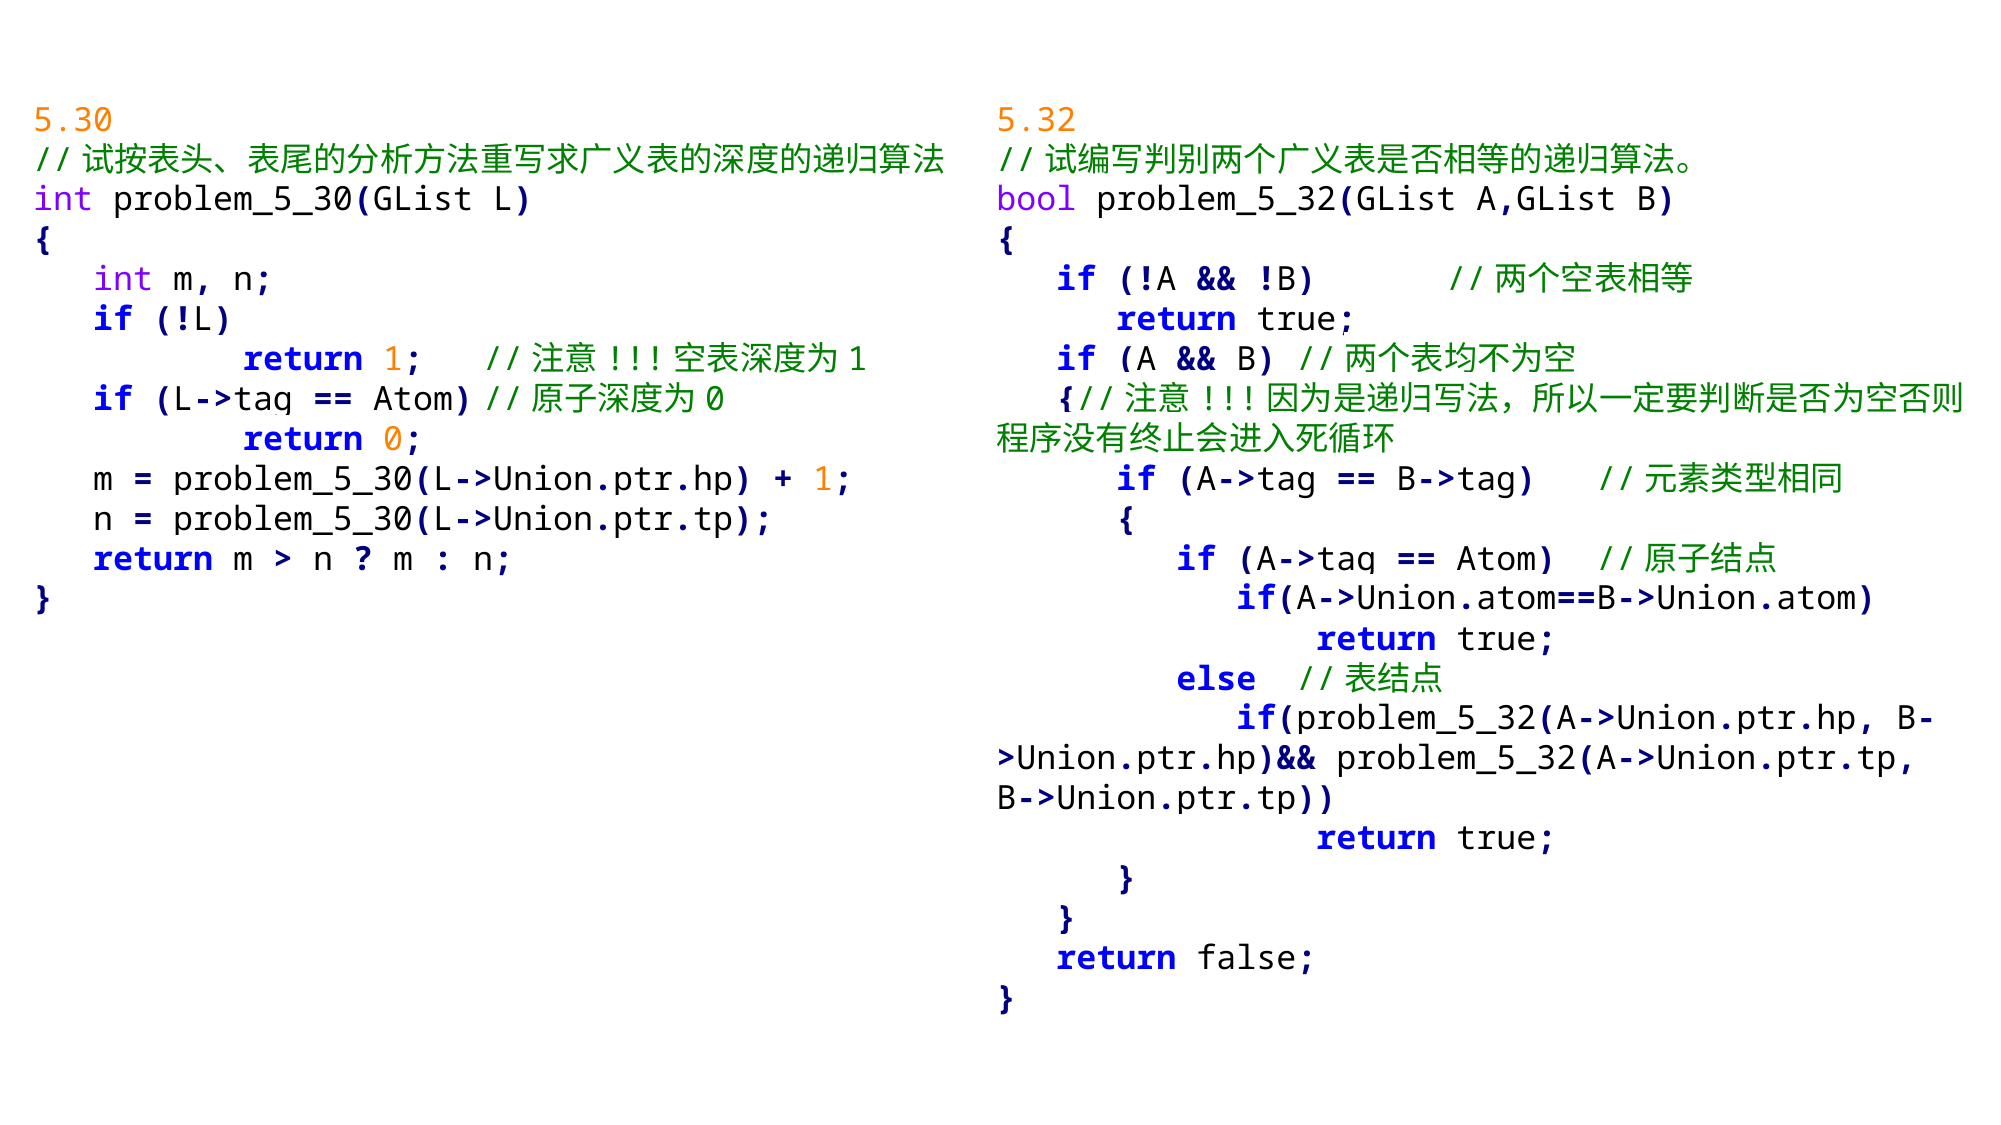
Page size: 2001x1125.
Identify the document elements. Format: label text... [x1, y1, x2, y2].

text_box 5.30 //试按表头、表尾的分析方法重写求广义表的深度的递归算法 int problem_5_30(GList L) { int m, n; if (!L) return 1; //注意!!!空表深度为1 if (L->tag == Atom) //原子深度为0 return 0; m = problem_5_30(L->Union.ptr.hp) + 1; n = problem_5_30(L->Union.ptr.tp); return m > n ? m : n; } [18, 90, 981, 625]
text_box 5.32 //试编写判别两个广义表是否相等的递归算法。 bool problem_5_32(GList A,GList B) { if (!A && !B) //两个空表相等 return true; if (A && B) //两个表均不为空 {//注意!!!因为是递归写法，所以一定要判断是否为空否则程序没有终止会进入死循环 if (A->tag == B->tag) //元素类型相同 { if (A->tag == Atom) //原子结点 if(A->Union.atom==B->Union.atom) return true; else //表结点 if(problem_5_32(A->Union.ptr.hp, B->Union.ptr.hp)&& problem_5_32(A->Union.ptr.tp, B->Union.ptr.tp)) return true; } } return false; } [981, 90, 1982, 1024]
